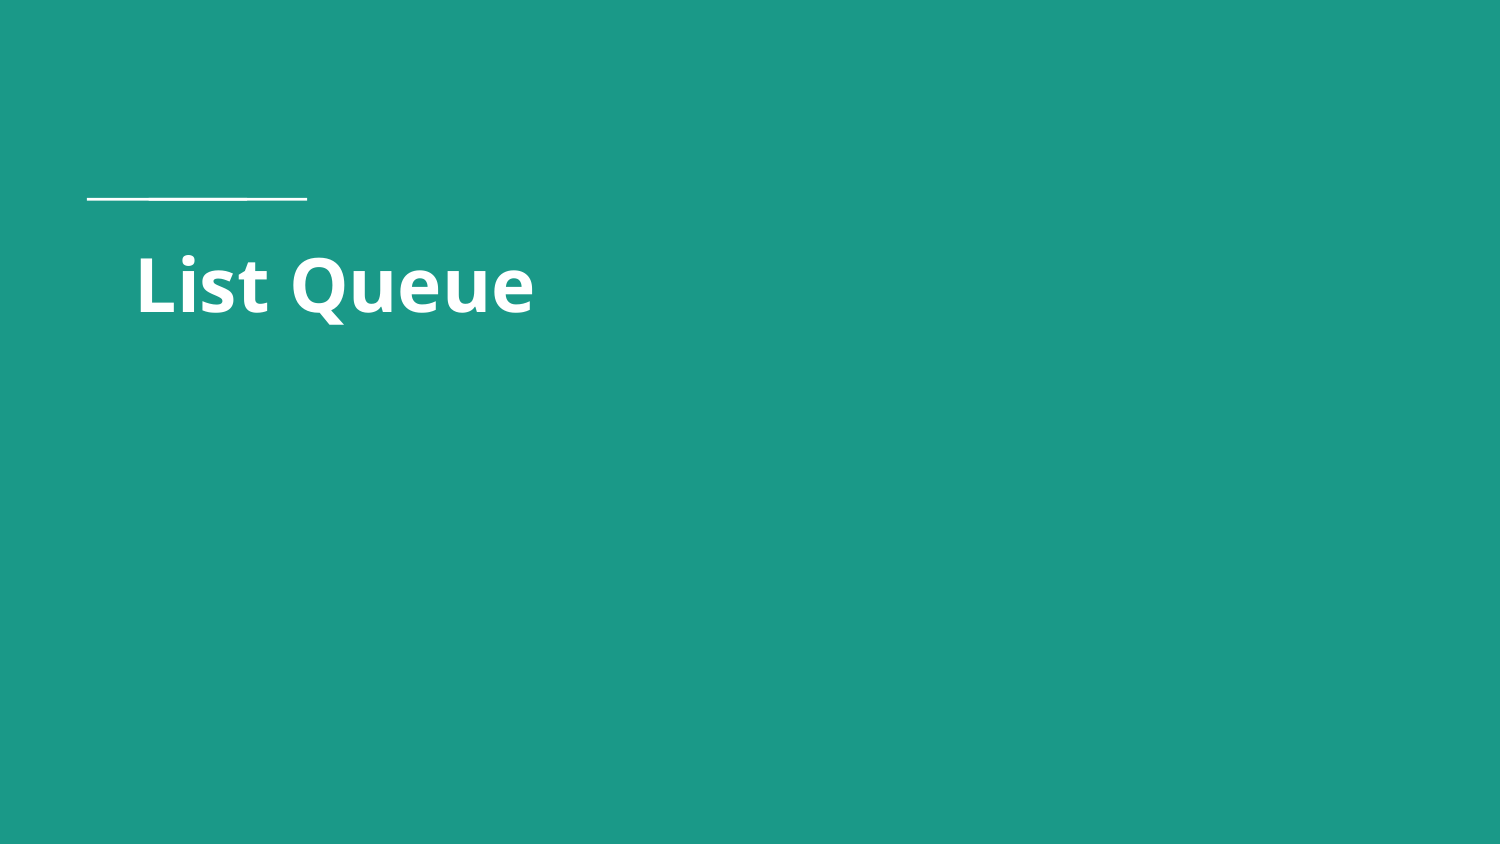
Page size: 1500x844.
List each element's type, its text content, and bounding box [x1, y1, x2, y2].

title List Queue [119, 216, 1381, 466]
